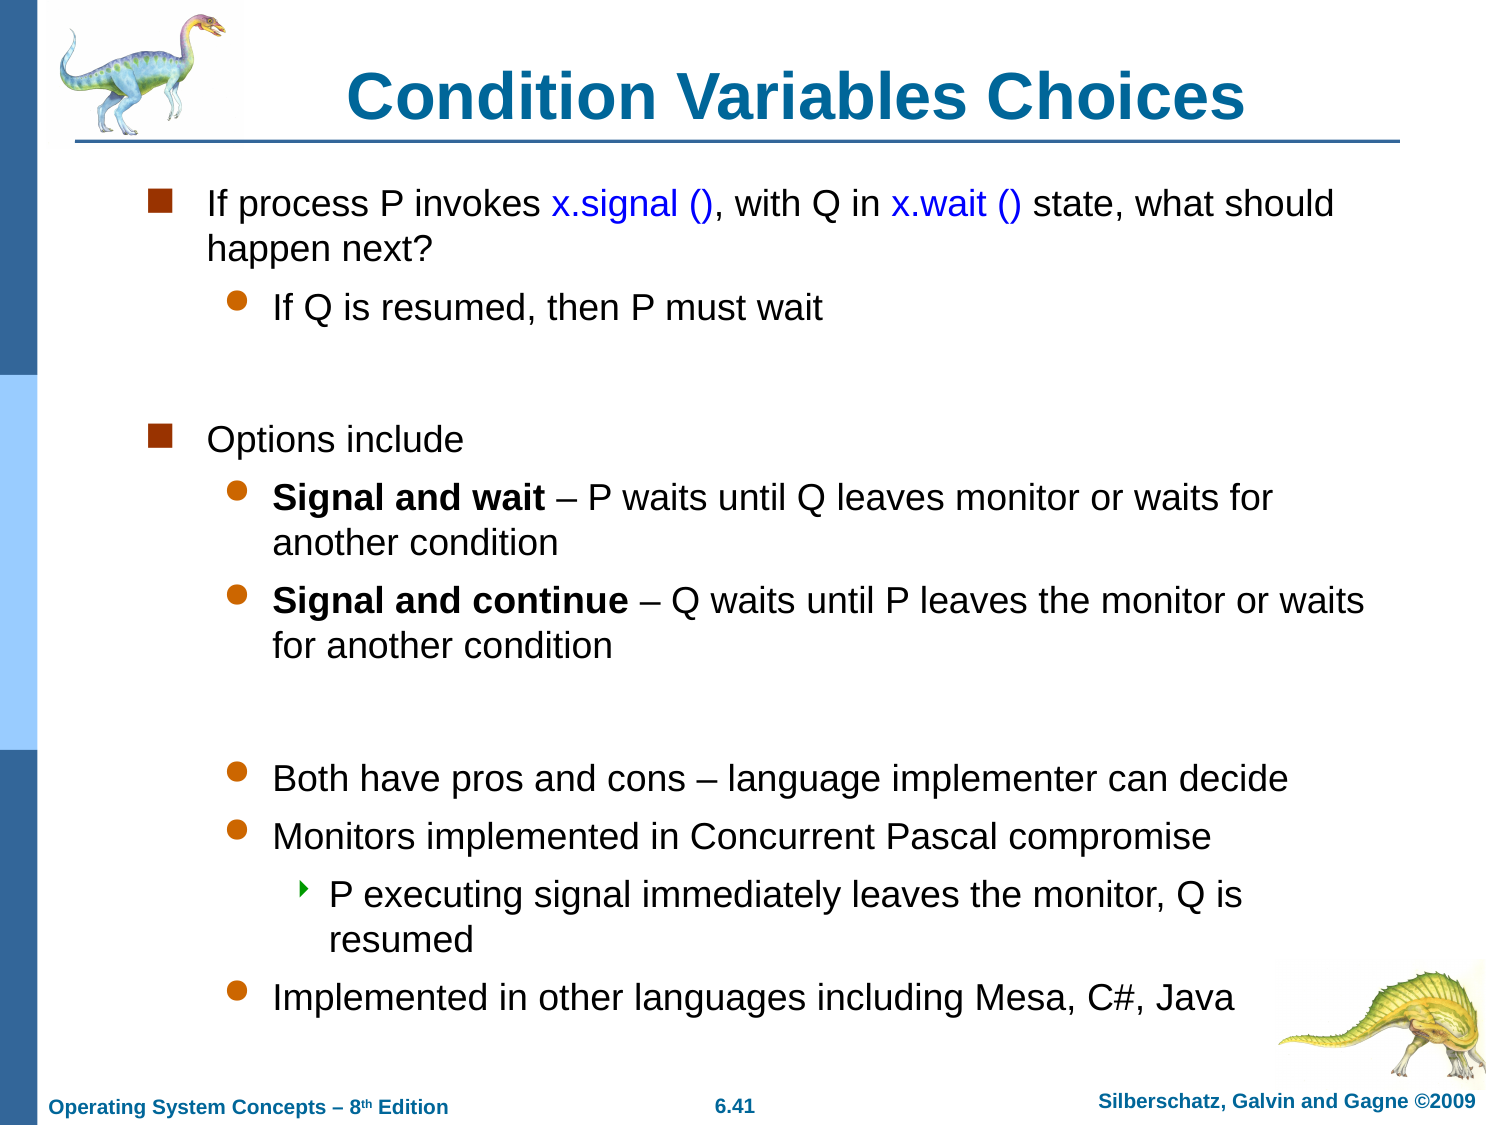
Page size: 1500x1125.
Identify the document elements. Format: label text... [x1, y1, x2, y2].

picture [1415, 1093, 1423, 1098]
picture [46, 0, 244, 149]
picture [1275, 959, 1486, 1090]
title Condition Variables Choices [168, 45, 1426, 141]
list If process P invokes x.signal (), with Q in x.wait () state, what should happen next? If Q is resumed, then P must wait Options include Signal and wait – P waits until Q leaves monitor or waits for another condition Signal and continue – Q waits until P leaves the monitor or waits for another condition Both have pros and cons – language implementer can decide Monitors implemented in Concurrent Pascal compromise P executing signal immediately leaves the monitor, Q is resumed Implemented in other languages including Mesa, C#, Java [135, 171, 1394, 1031]
